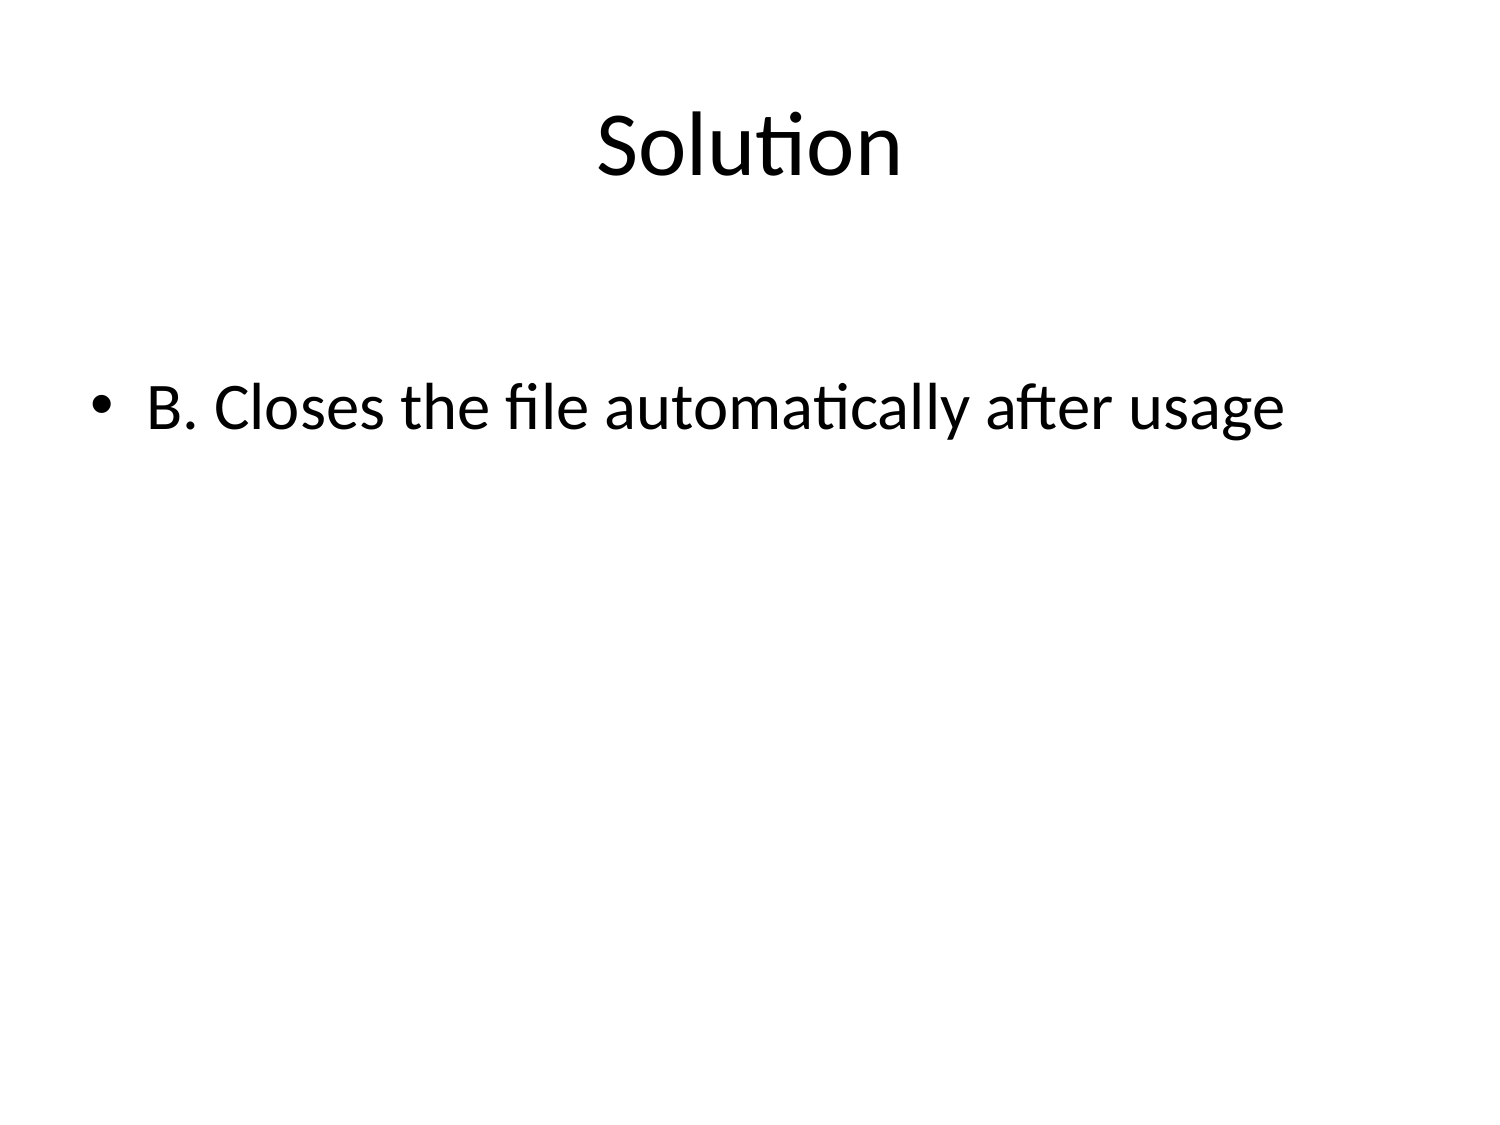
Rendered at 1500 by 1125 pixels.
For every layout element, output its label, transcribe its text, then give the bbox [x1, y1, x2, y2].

title Solution [75, 45, 1425, 233]
list B. Closes the file automatically after usage [75, 262, 1425, 1005]
